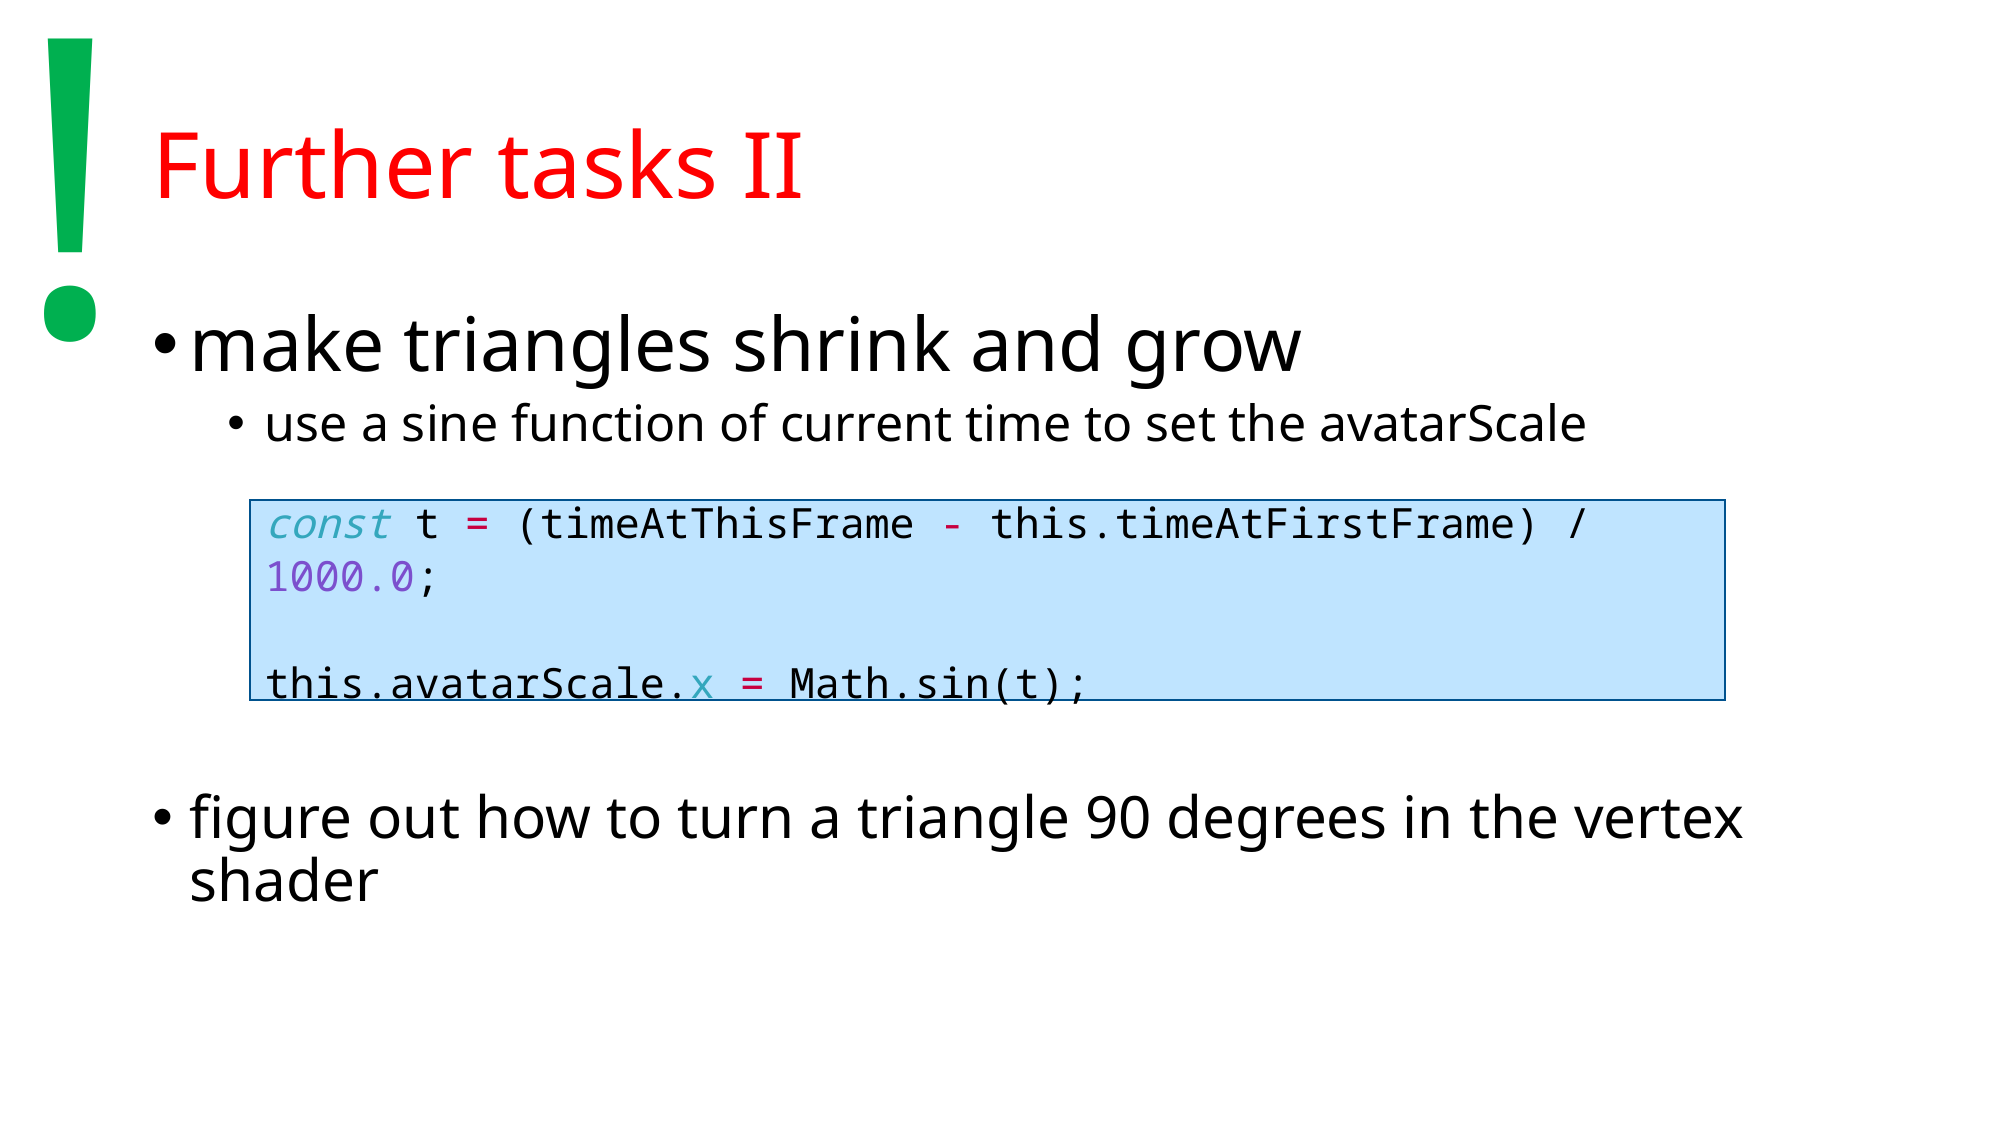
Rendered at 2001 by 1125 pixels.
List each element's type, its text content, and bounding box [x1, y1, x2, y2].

text_box const t = (timeAtThisFrame - this.timeAtFirstFrame) / 1000.0; this.avatarScale.x = Math.sin(t); [249, 499, 1726, 701]
text_box ! [0, 0, 86, 428]
list make triangles shrink and grow use a sine function of current time to set the avatarScale figure out how to turn a triangle 90 degrees in the vertex shader [137, 299, 1863, 1014]
title Further tasks II [137, 59, 1863, 278]
